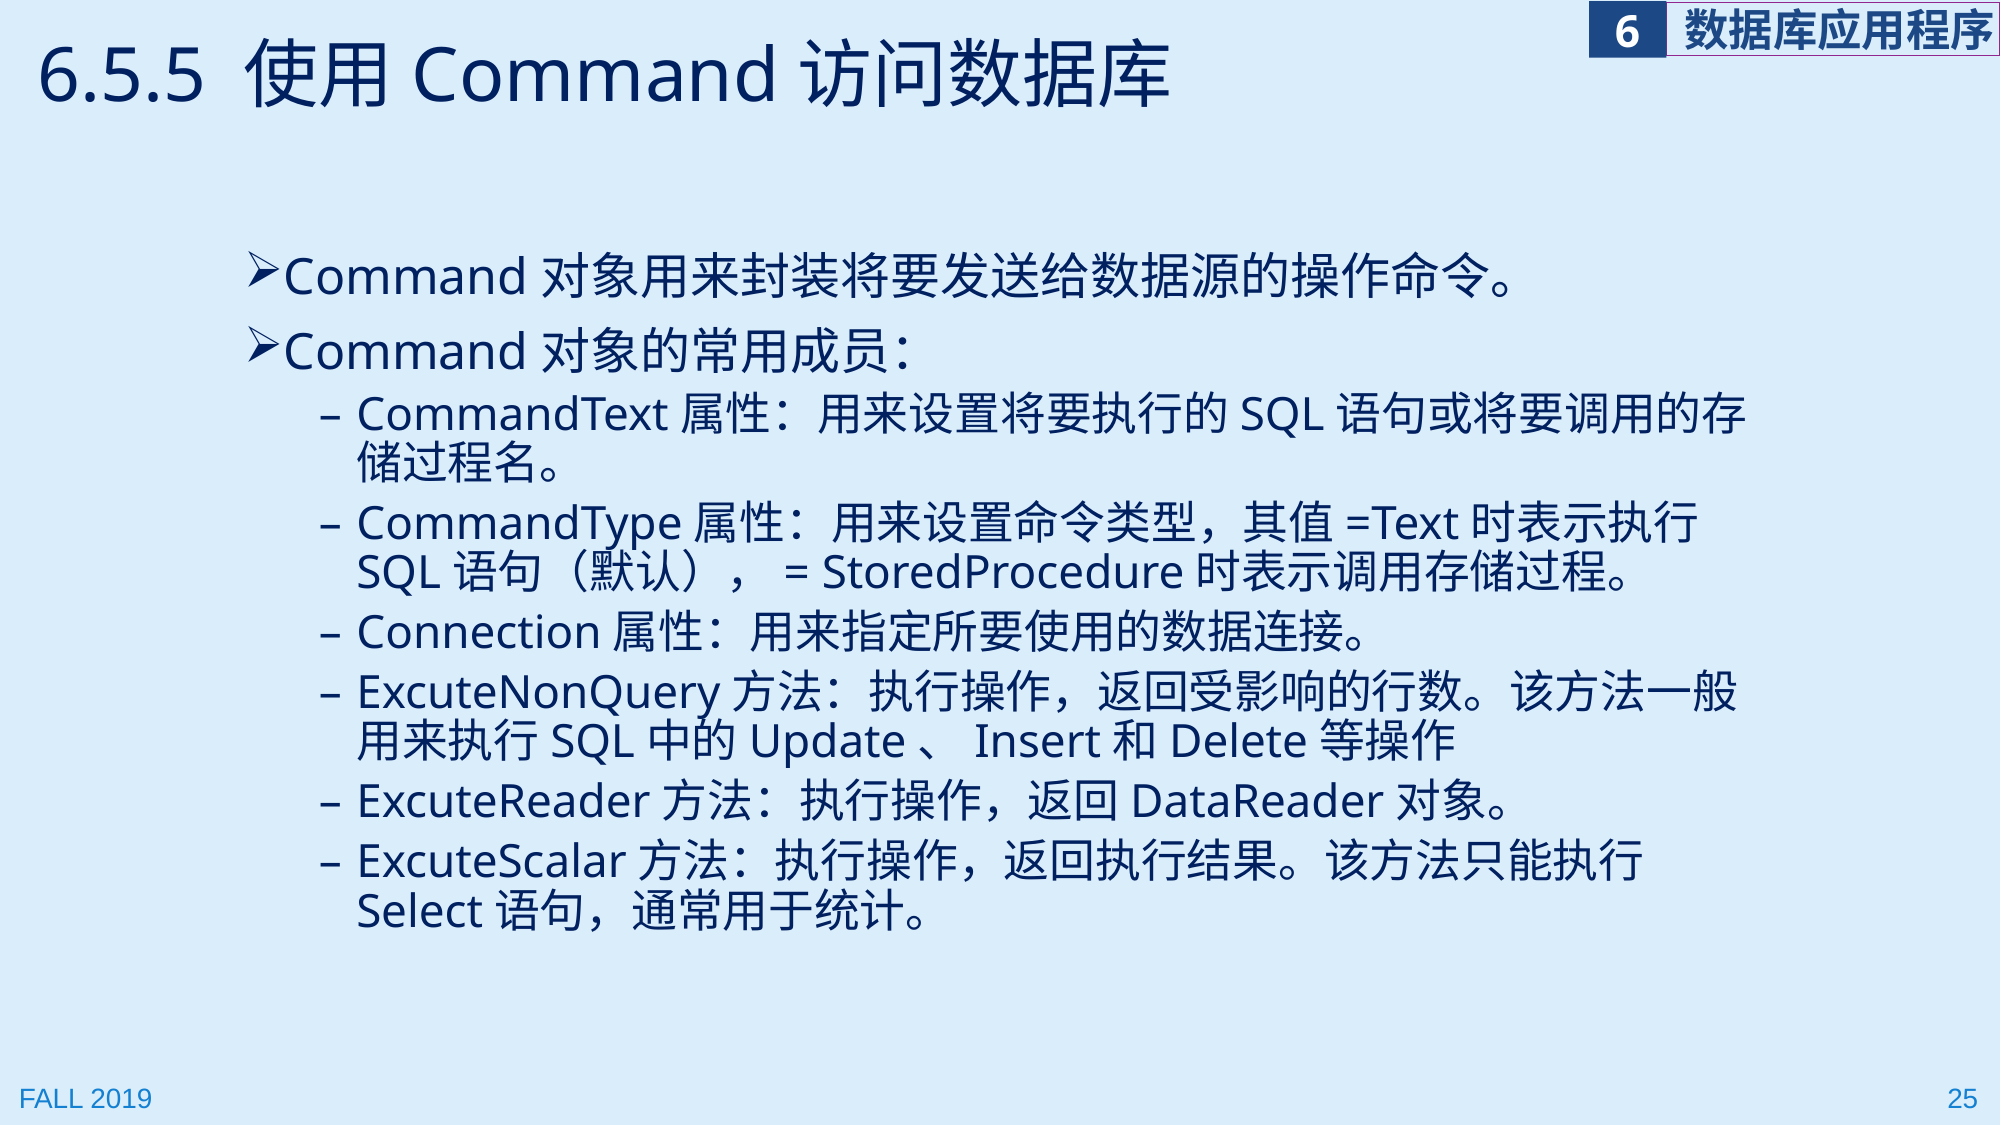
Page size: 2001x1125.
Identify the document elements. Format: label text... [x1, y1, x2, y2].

list Command对象用来封装将要发送给数据源的操作命令。 Command对象的常用成员： CommandText属性：用来设置将要执行的SQL语句或将要调用的存储过程名。 CommandType属性：用来设置命令类型，其值=Text时表示执行SQL语句（默认），= StoredProcedure时表示调用存储过程。 Connection属性：用来指定所要使用的数据连接。 ExcuteNonQuery方法：执行操作，返回受影响的行数。该方法一般用来执行SQL中的Update、Insert和Delete等操作 ExcuteReader方法：执行操作，返回DataReader对象。 ExcuteScalar方法：执行操作，返回执行结果。该方法只能执行Select语句，通常用于统计。 [232, 245, 1786, 1070]
title 6.5.5 使用Command访问数据库 [26, 20, 1488, 133]
